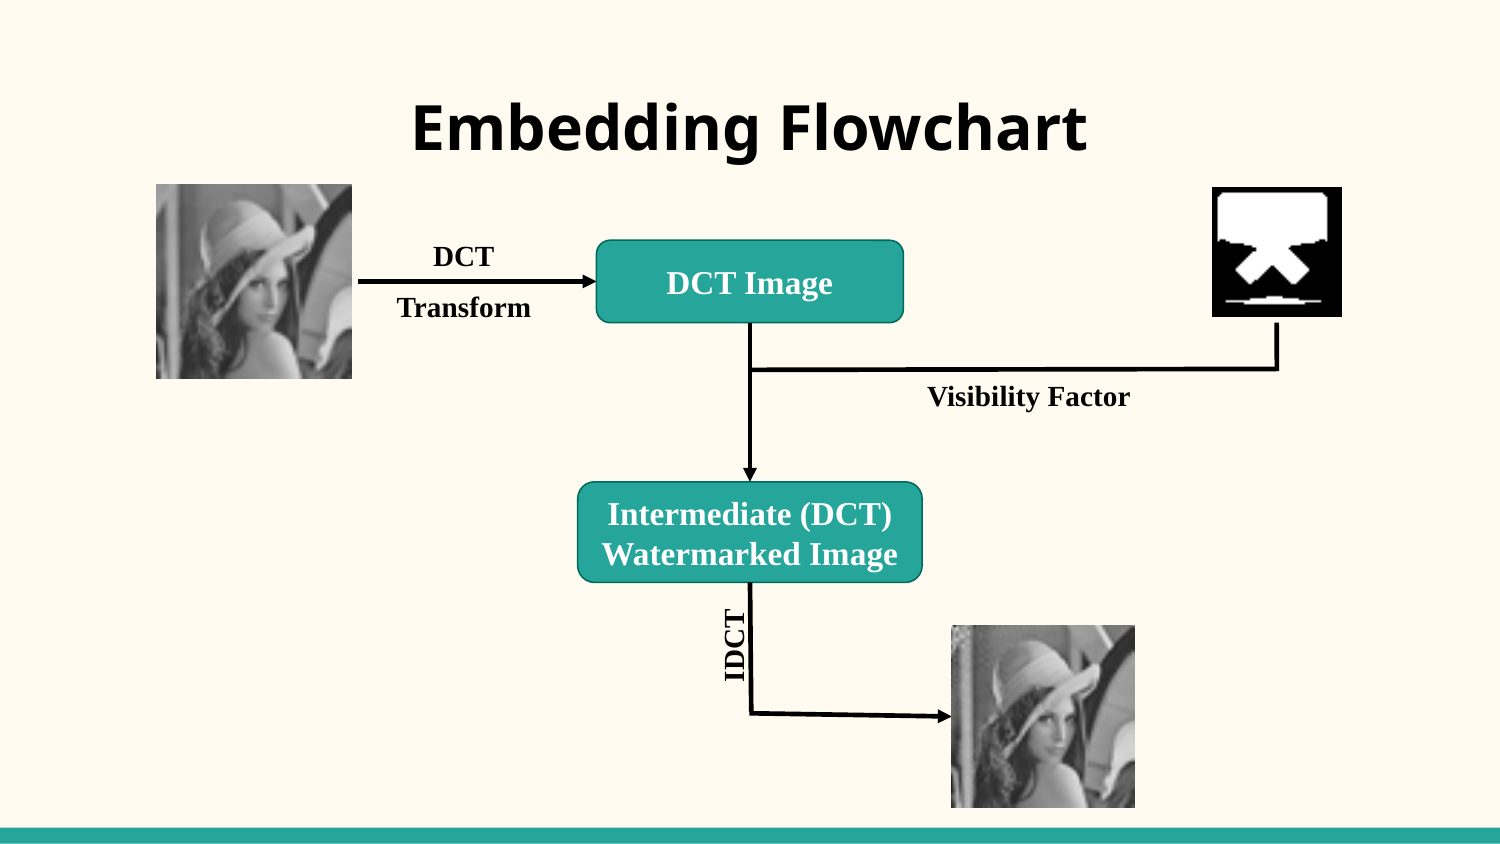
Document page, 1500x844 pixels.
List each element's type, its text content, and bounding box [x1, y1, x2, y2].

text_box DCT Image [596, 240, 904, 323]
text_box Transform [372, 273, 555, 280]
text_box Intermediate (DCT) Watermarked Image [577, 481, 923, 583]
text_box IDCT [699, 586, 745, 706]
text_box Transform [372, 290, 555, 341]
text_box Visibility Factor [909, 362, 1149, 367]
picture [156, 184, 352, 379]
text_box IDCT [756, 586, 760, 706]
picture [1211, 187, 1342, 317]
title Embedding Flowchart [51, 72, 1449, 174]
text_box Visibility Factor [909, 378, 1149, 422]
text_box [749, 713, 946, 717]
picture [951, 624, 1135, 809]
text_box DCT [386, 222, 541, 273]
